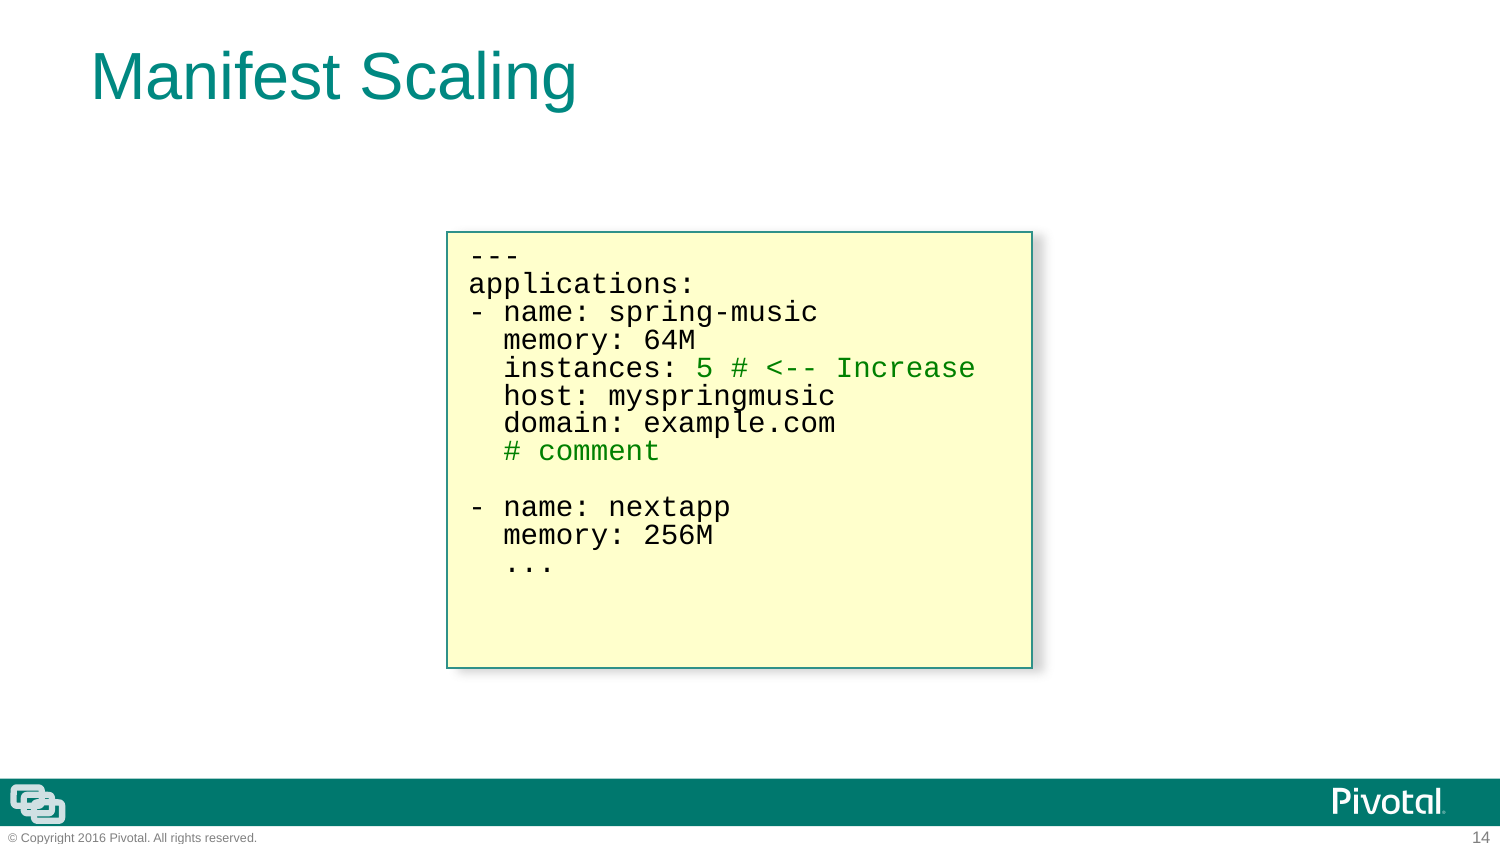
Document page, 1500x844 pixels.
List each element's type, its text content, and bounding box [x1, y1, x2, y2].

picture [1327, 779, 1450, 820]
title Manifest Scaling [75, 3, 1425, 144]
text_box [13, 787, 63, 821]
text_box --- applications: - name: spring-music memory: 64M instances: 5 # <-- Increase host: myspringmusic domain: example.com # comment - name: nextapp memory: 256M ... [447, 232, 1032, 669]
